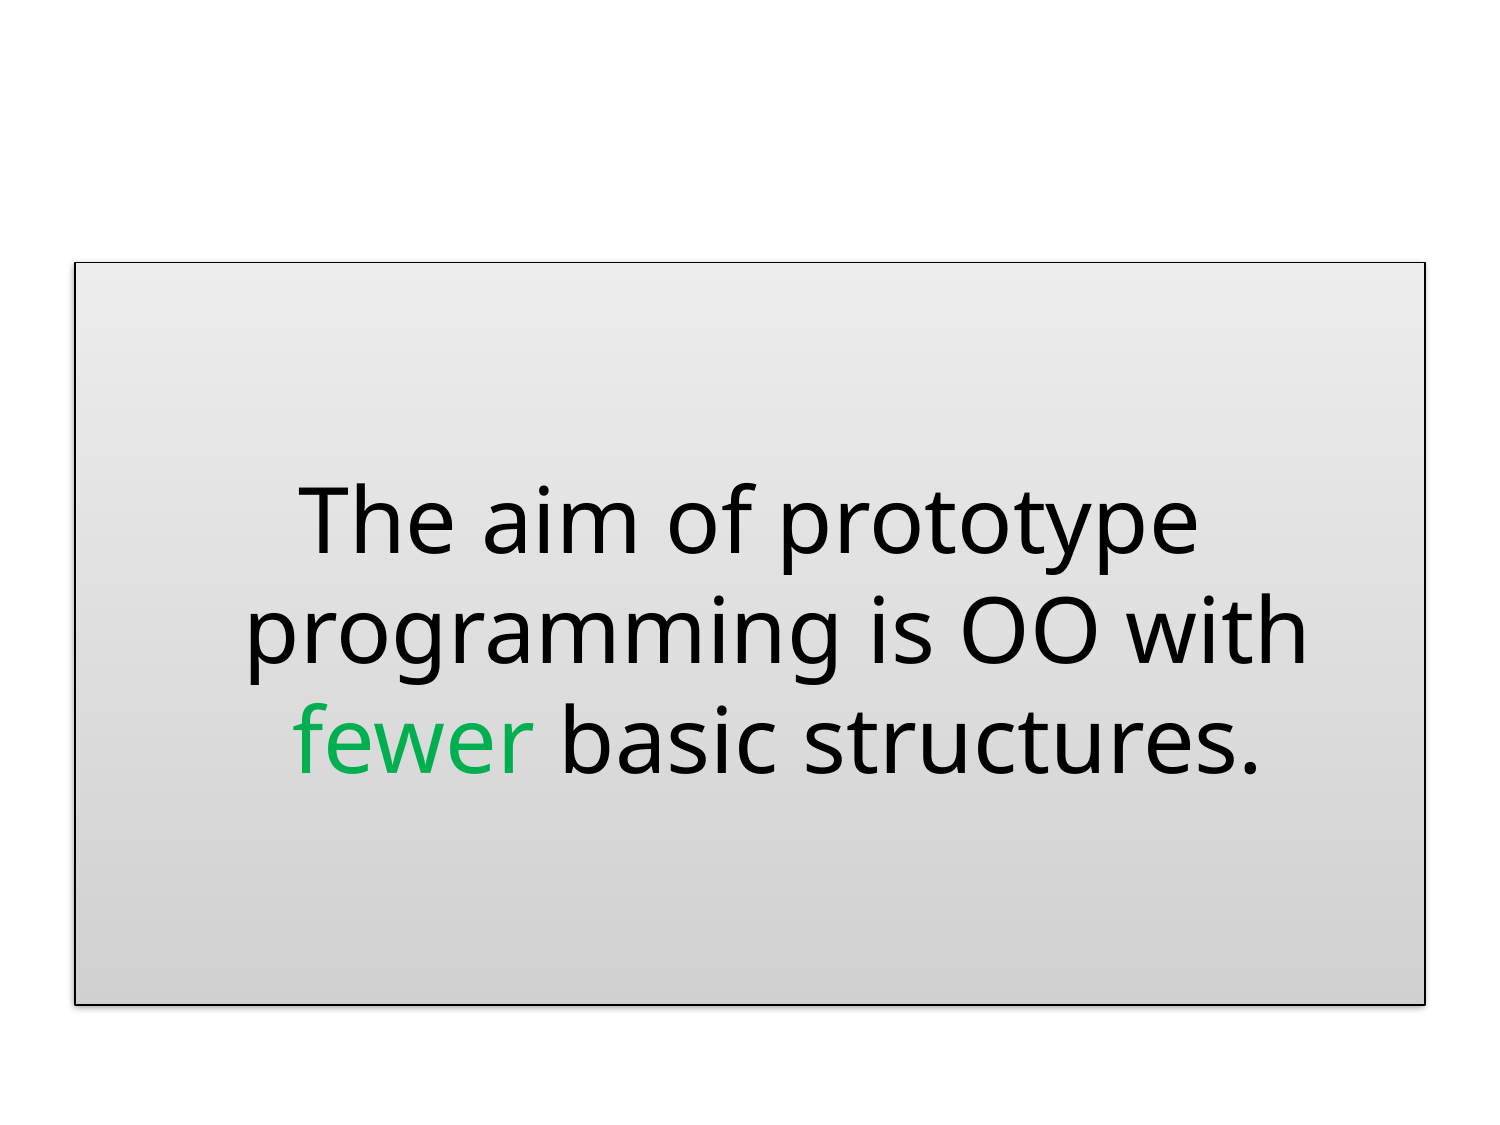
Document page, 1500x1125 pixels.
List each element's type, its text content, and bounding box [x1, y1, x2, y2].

list The aim of prototype programming is OO with fewer basic structures. [74, 262, 1426, 1006]
